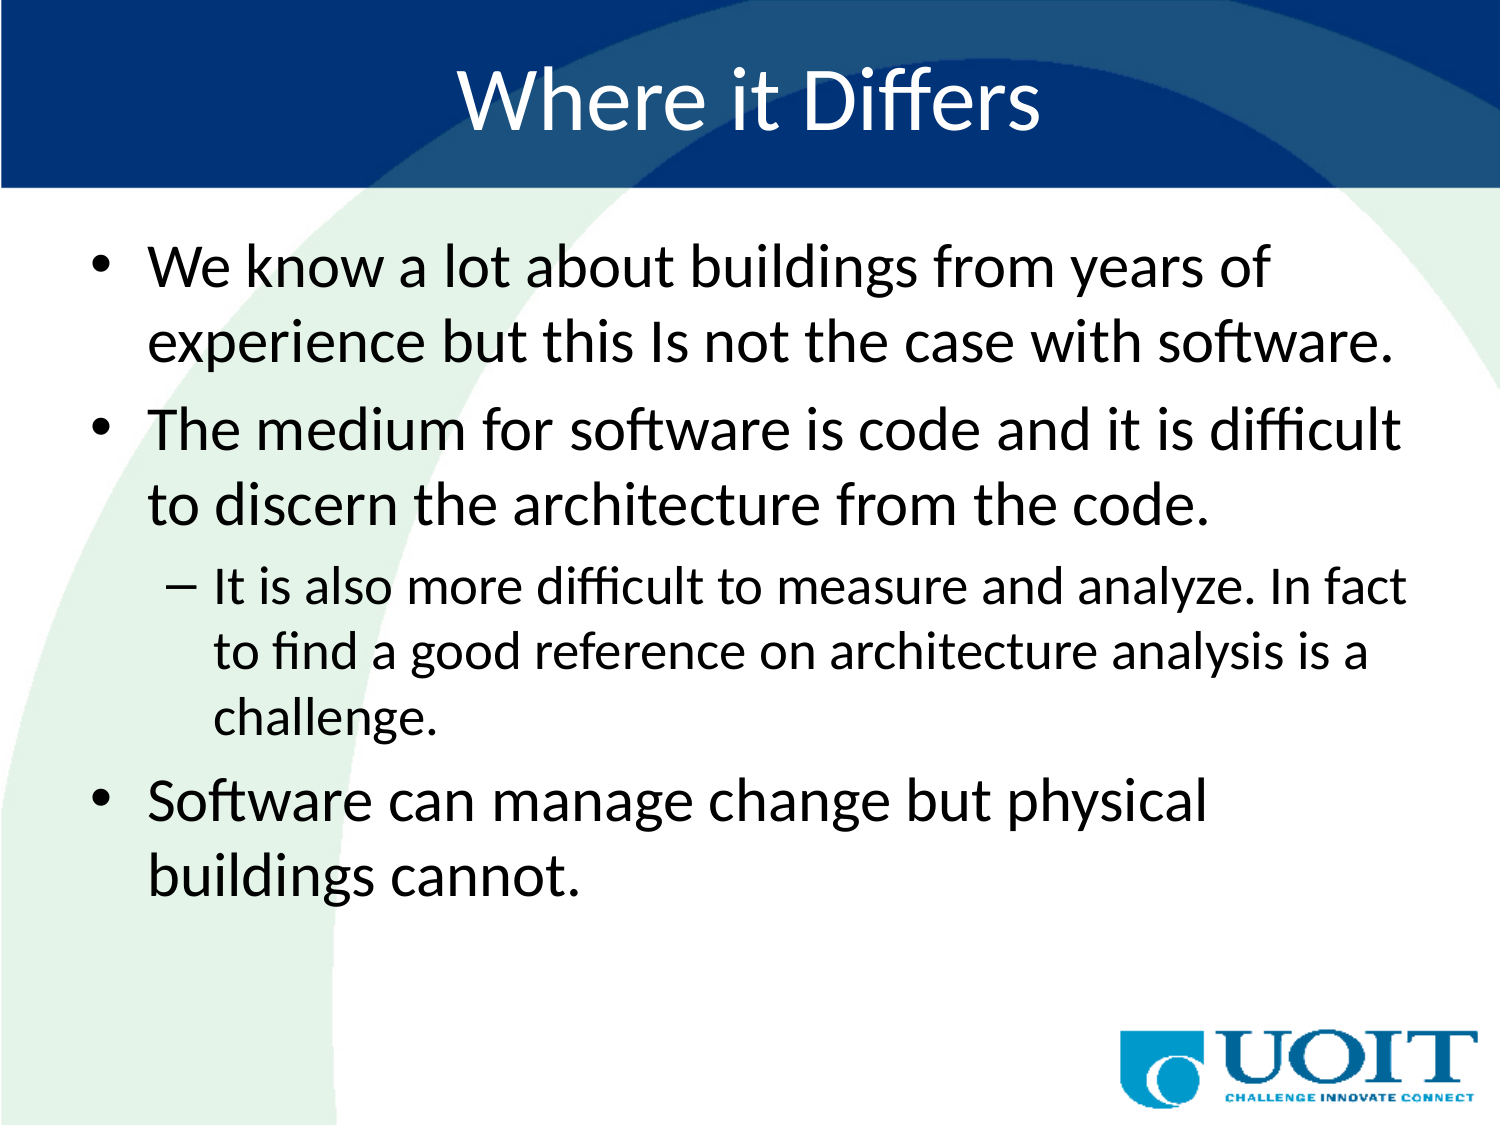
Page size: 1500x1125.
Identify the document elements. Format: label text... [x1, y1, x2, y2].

list We know a lot about buildings from years of experience but this Is not the case with software. The medium for software is code and it is difficult to discern the architecture from the code. It is also more difficult to measure and analyze. In fact to find a good reference on architecture analysis is a challenge. Software can manage change but physical buildings cannot. [75, 217, 1425, 960]
title Where it Differs [75, 0, 1425, 188]
picture [0, 0, 1500, 1125]
